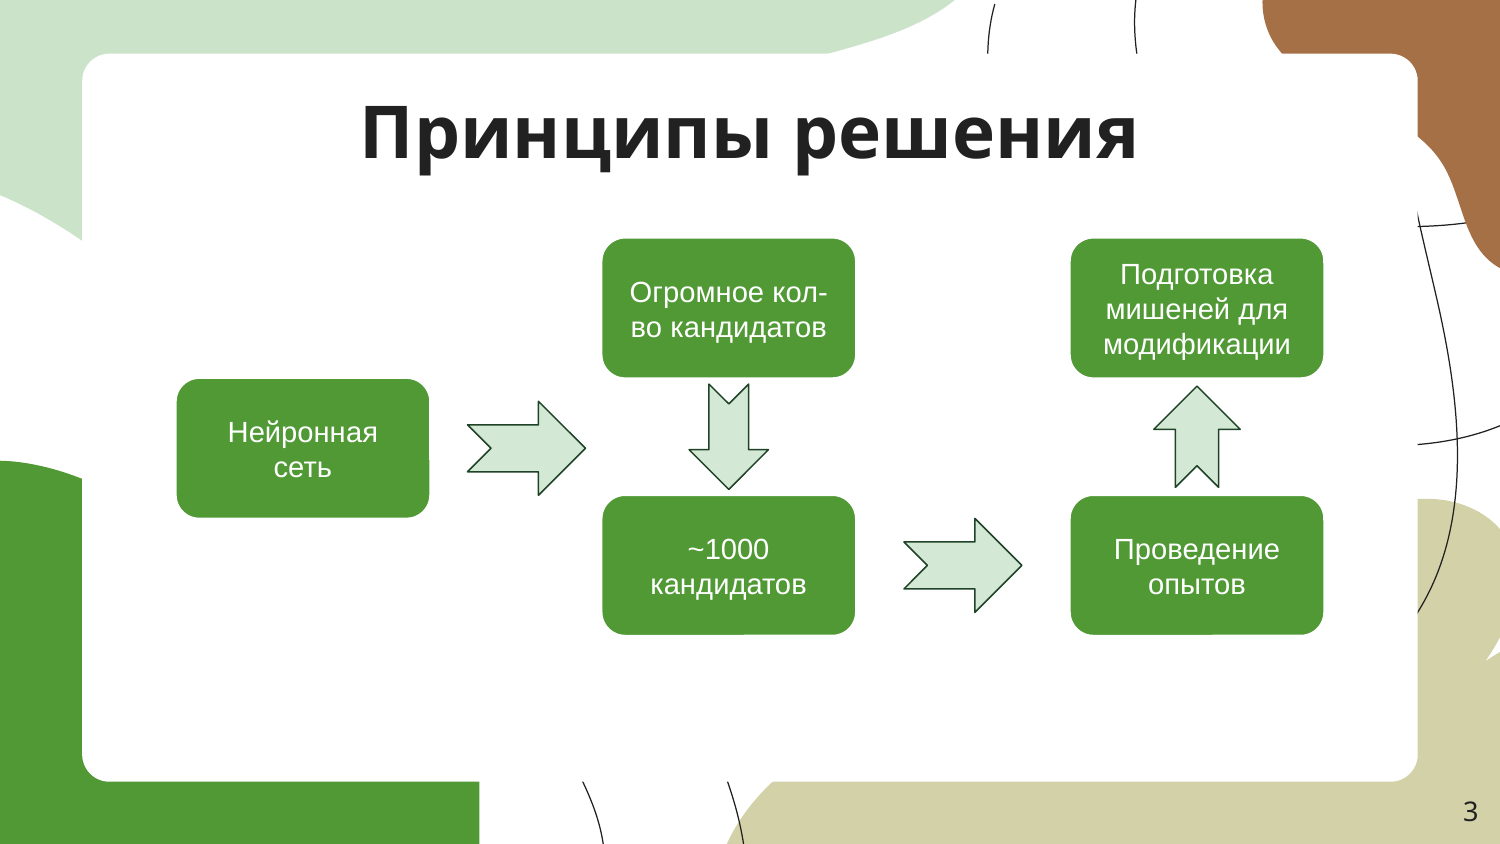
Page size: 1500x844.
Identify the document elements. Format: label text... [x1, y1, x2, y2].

text_box [1153, 386, 1241, 488]
text_box ~1000 кандидатов [601, 495, 856, 636]
text_box [903, 518, 1022, 613]
text_box [467, 401, 586, 496]
text_box [689, 384, 769, 490]
text_box Нейронная сеть [175, 378, 431, 519]
text_box Огромное кол-во кандидатов [601, 237, 856, 379]
slide_number ‹#› [1403, 779, 1494, 844]
text_box Проведение опытов [1069, 495, 1325, 636]
text_box Подготовка мишеней для модификации [1069, 237, 1325, 379]
title Принципы решения [116, 85, 1383, 180]
